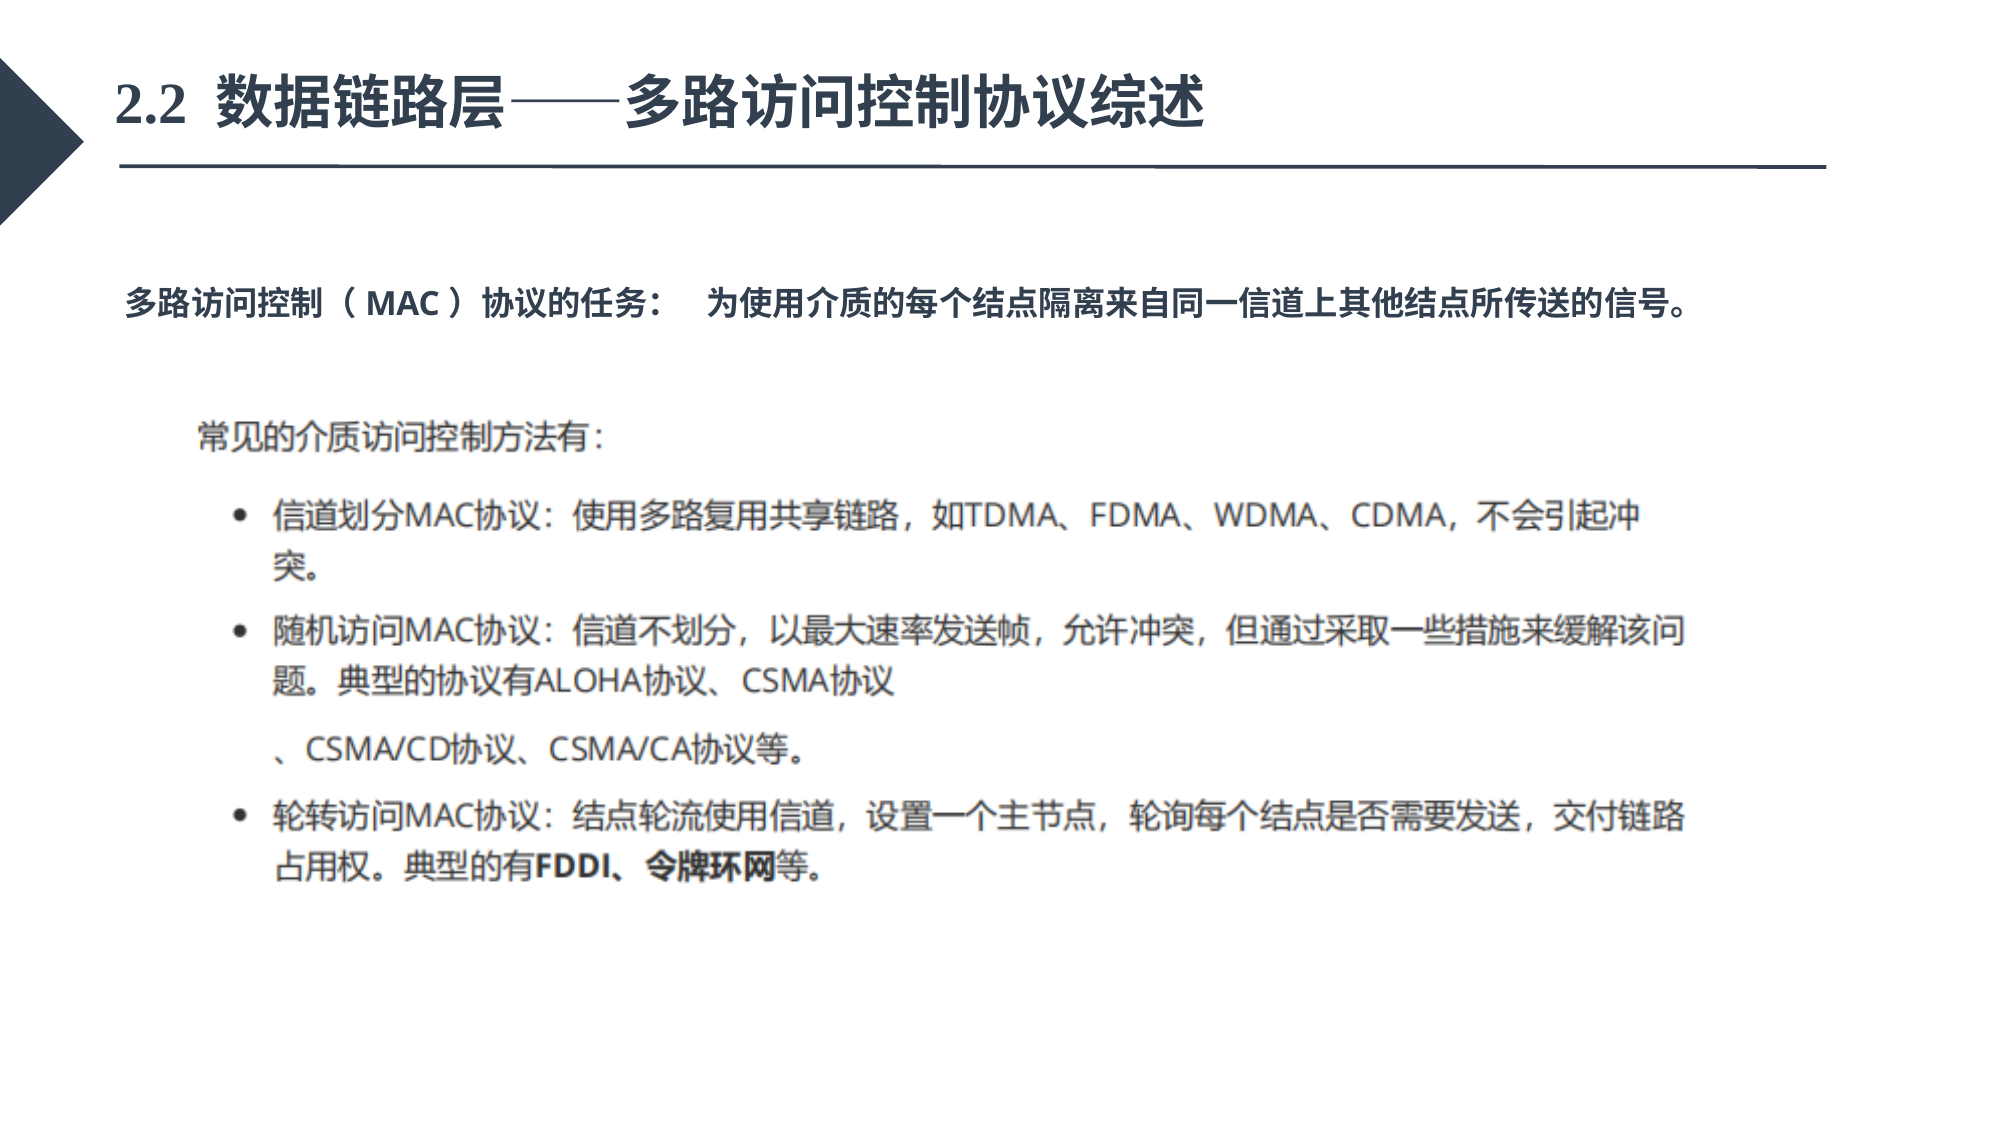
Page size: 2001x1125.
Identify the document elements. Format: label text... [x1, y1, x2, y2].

text_box [0, 56, 86, 228]
text_box 2.2 数据链路层——多路访问控制协议综述 [99, 57, 1232, 143]
picture [182, 408, 1725, 904]
text_box 为使用介质的每个结点隔离来自同一信道上其他结点所传送的信号。 [691, 254, 1725, 330]
text_box 多路访问控制（MAC）协议的任务： [109, 254, 692, 340]
